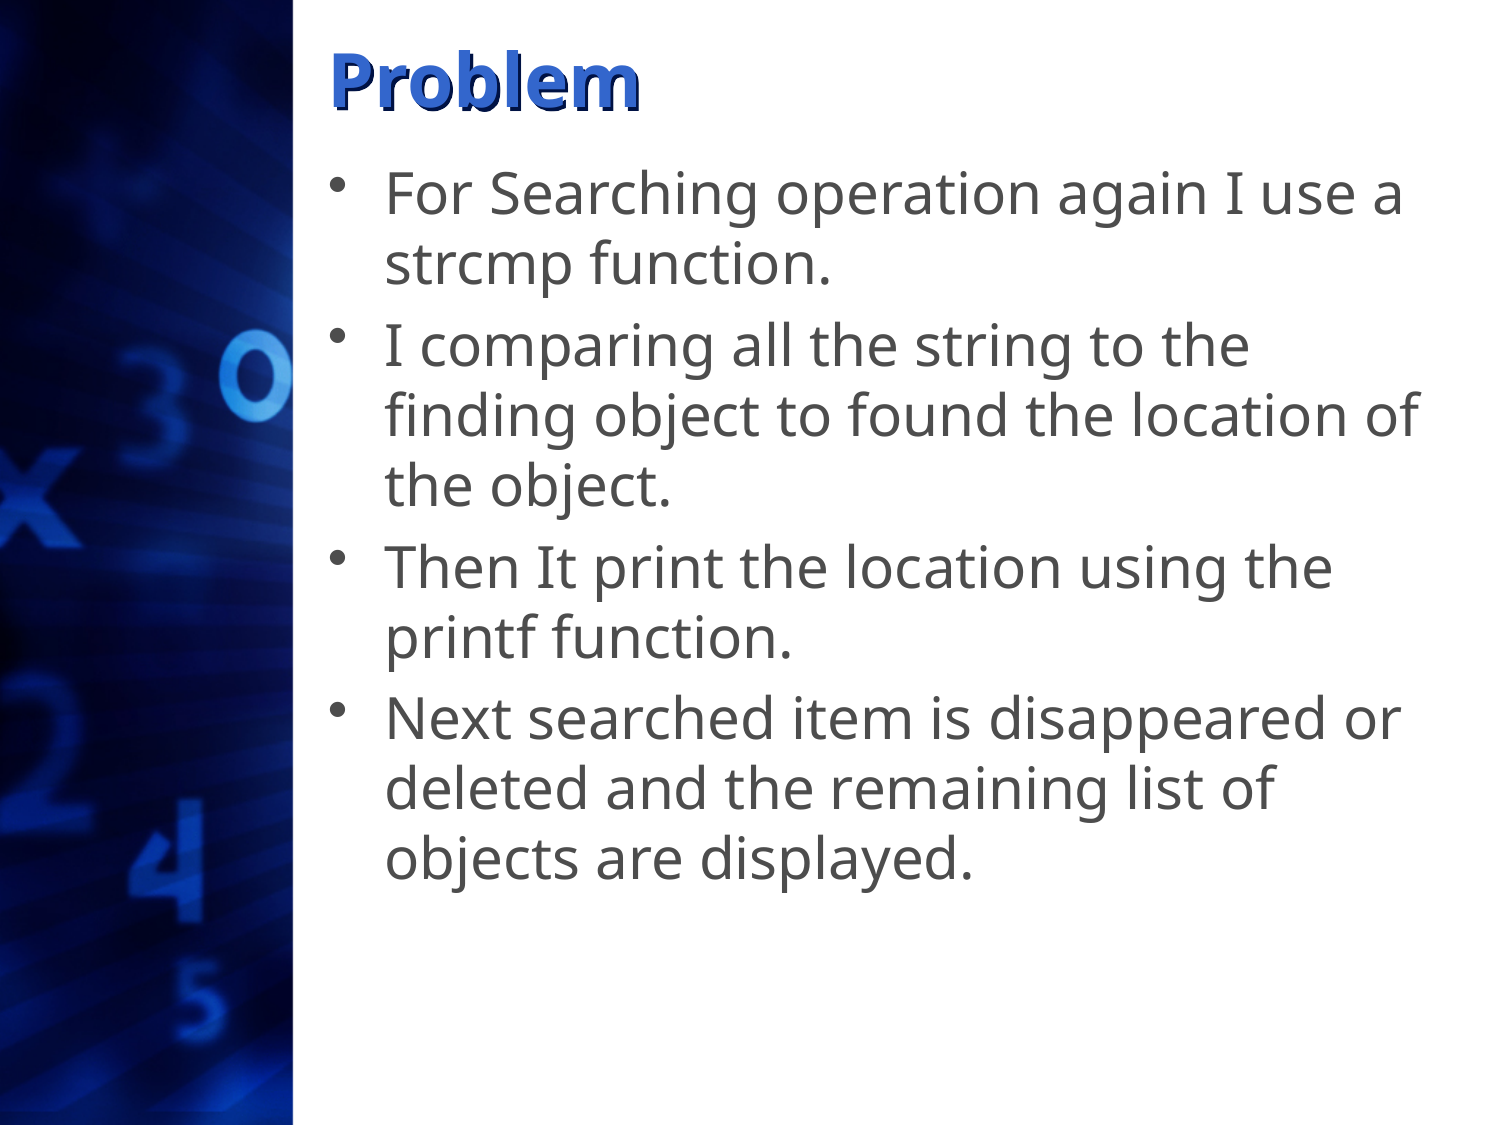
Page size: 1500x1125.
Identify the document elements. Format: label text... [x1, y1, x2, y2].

title Problem [312, 19, 1471, 137]
picture [0, 0, 1500, 1125]
list For Searching operation again I use a strcmp function. I comparing all the string to the finding object to found the location of the object. Then It print the location using the printf function. Next searched item is disappeared or deleted and the remaining list of objects are displayed. [312, 148, 1471, 1095]
